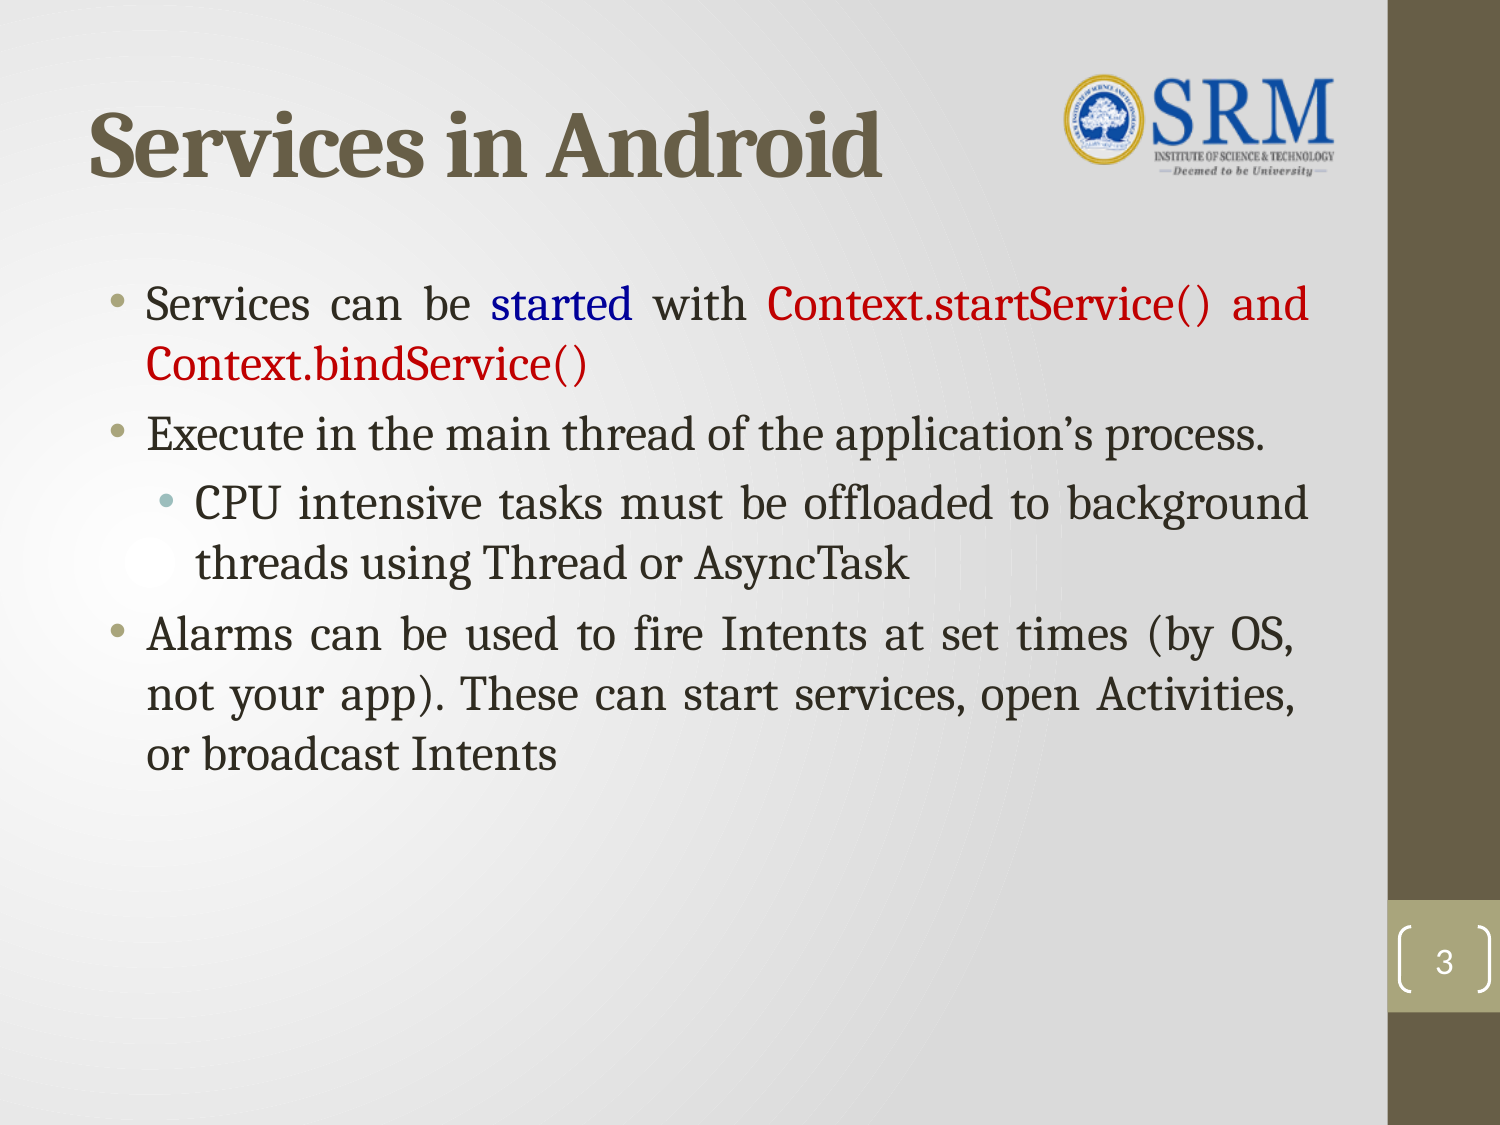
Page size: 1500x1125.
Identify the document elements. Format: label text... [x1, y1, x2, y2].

title Services in Android [75, 45, 1050, 233]
slide_number 3 [1397, 925, 1492, 994]
picture [1062, 37, 1338, 213]
list Services can be started with Context.startService() and Context.bindService() Execute in the main thread of the application’s process. CPU intensive tasks must be offloaded to background threads using Thread or AsyncTask Alarms can be used to fire Intents at set times (by OS, not your app). These can start services, open Activities, or broadcast Intents [75, 262, 1325, 1050]
